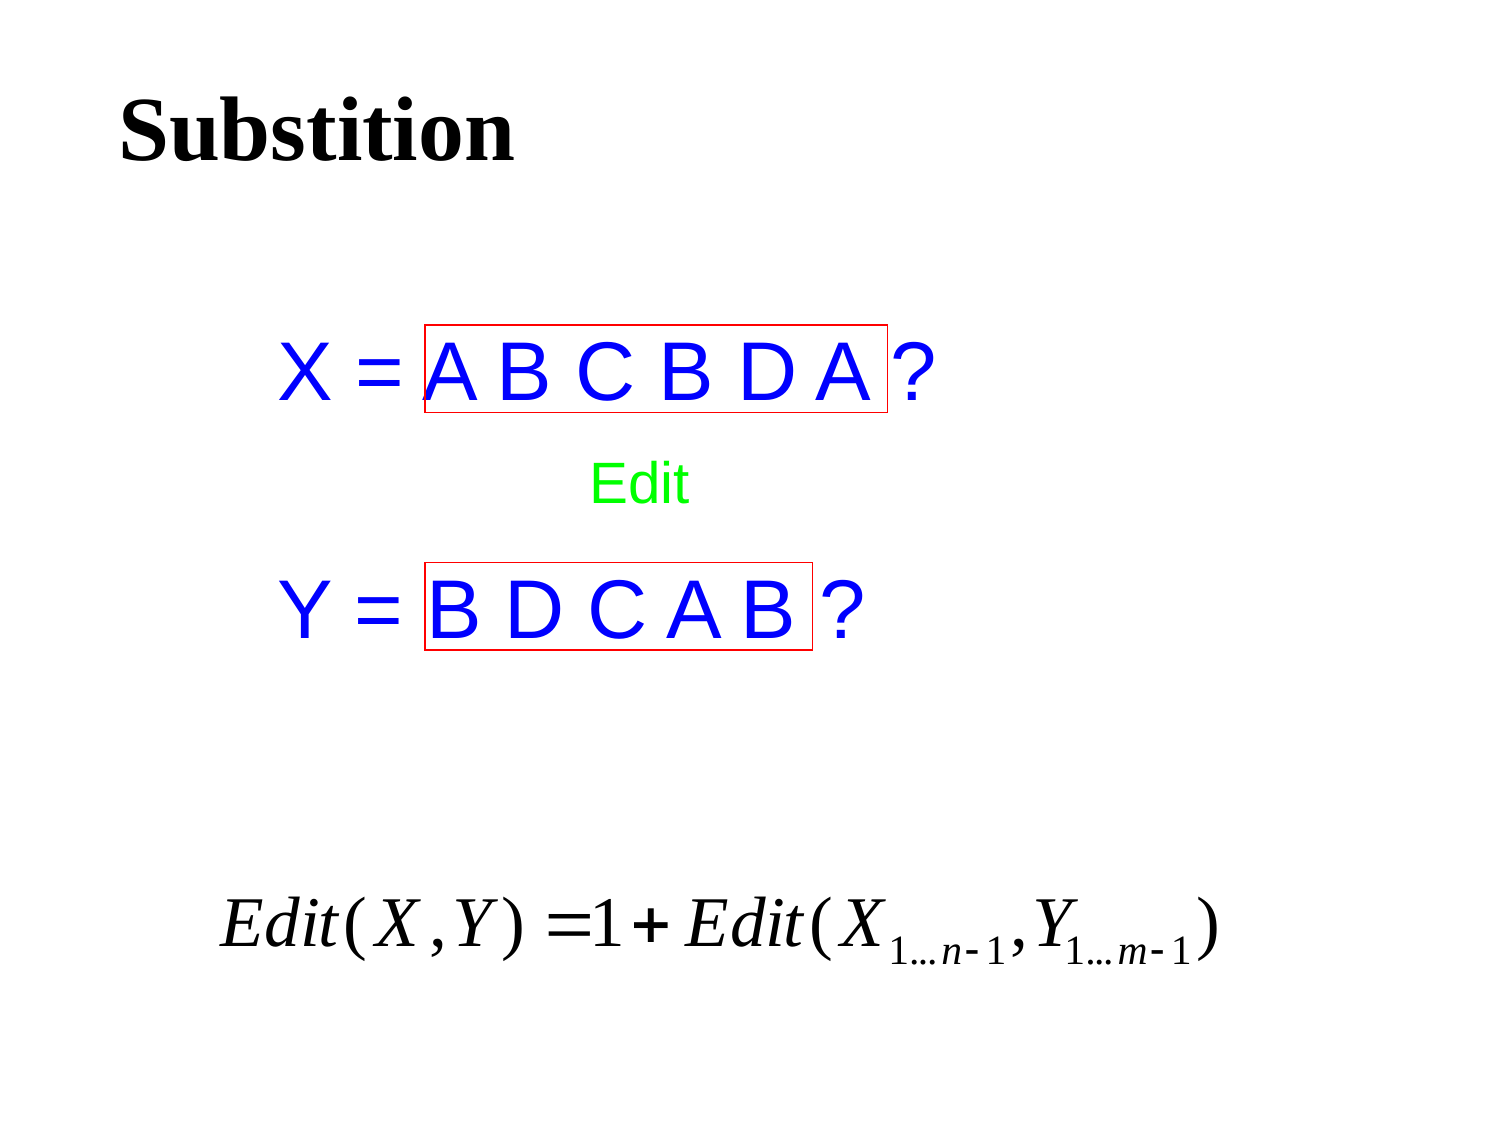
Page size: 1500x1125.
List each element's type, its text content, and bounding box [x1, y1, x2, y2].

text_box [424, 324, 888, 413]
text_box [424, 562, 813, 650]
title Substition [103, 22, 1397, 240]
text_box X = A B C B D A ? [262, 309, 988, 425]
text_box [207, 874, 1231, 982]
text_box Edit [575, 437, 838, 523]
text_box Y = B D C A B ? [262, 547, 1038, 663]
